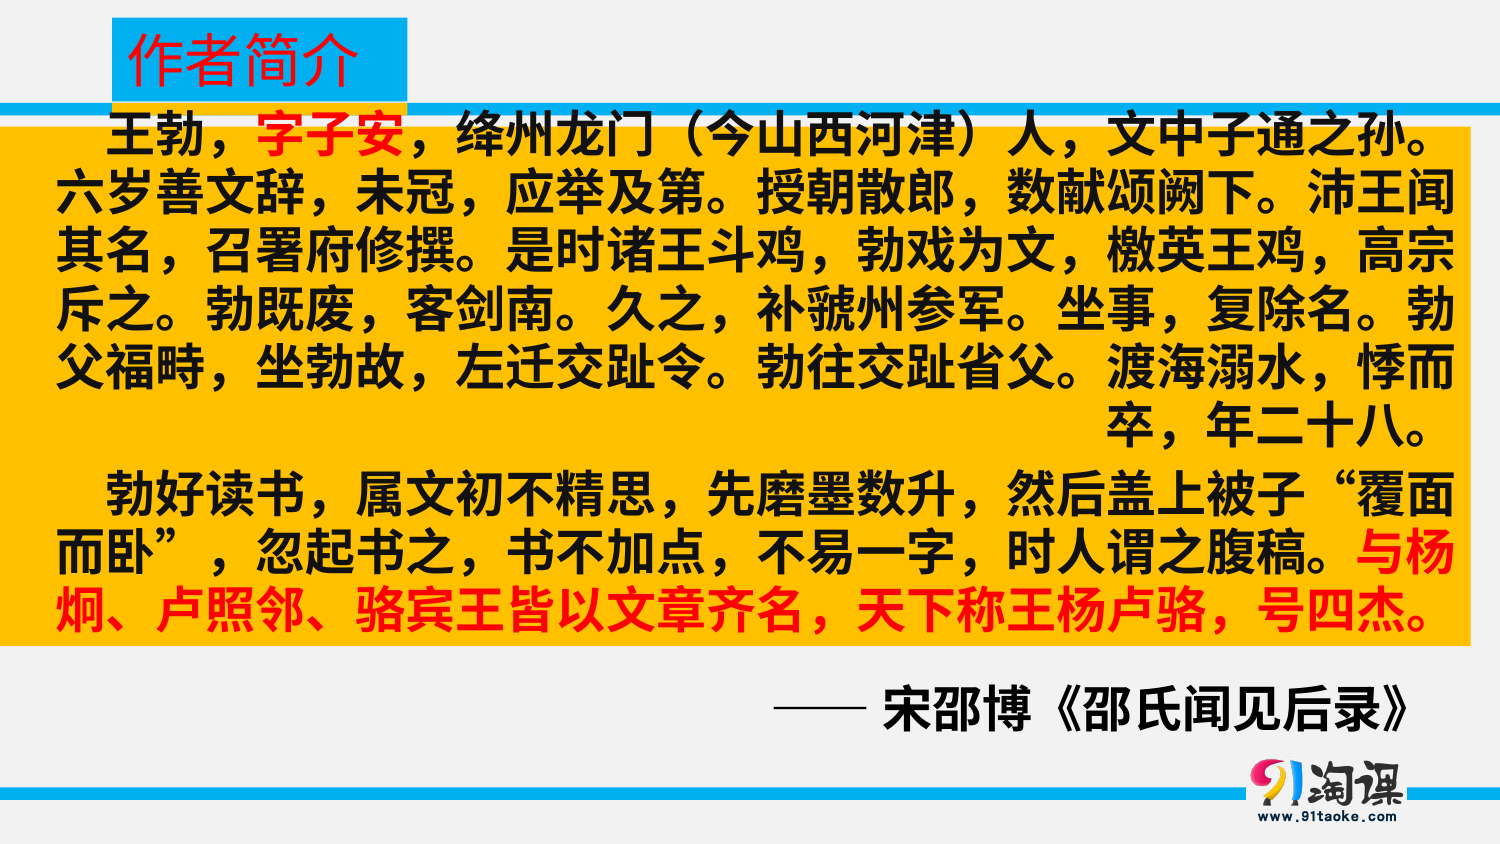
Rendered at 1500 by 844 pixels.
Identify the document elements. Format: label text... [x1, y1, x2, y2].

picture [925, 111, 950, 116]
picture [1245, 750, 1408, 832]
picture [481, 111, 498, 116]
text_box 作者简介 [112, 17, 408, 102]
list 王勃，字子安，绛州龙门（今山西河津）人，文中子通之孙。六岁善文辞，未冠，应举及第。授朝散郎，数献颂阙下。沛王闻其名，召署府修撰。是时诸王斗鸡，勃戏为文，檄英王鸡，高宗斥之。勃既废，客剑南。久之，补虢州参军。坐事，复除名。勃父福畤，坐勃故，左迁交趾令。勃往交趾省父。渡海溺水，悸而卒，年二十八。 勃好读书，属文初不精思，先磨墨数升，然后盖上被子“覆面而卧”，忽起书之，书不加点，不易一字，时人谓之腹稿。与杨炯、卢照邻、骆宾王皆以文章齐名，天下称王杨卢骆，号四杰。 [0, 126, 1471, 647]
picture [1276, 112, 1300, 116]
picture [624, 112, 650, 116]
picture [726, 111, 734, 116]
text_box ——宋邵博《邵氏闻见后录》 [650, 669, 1447, 745]
